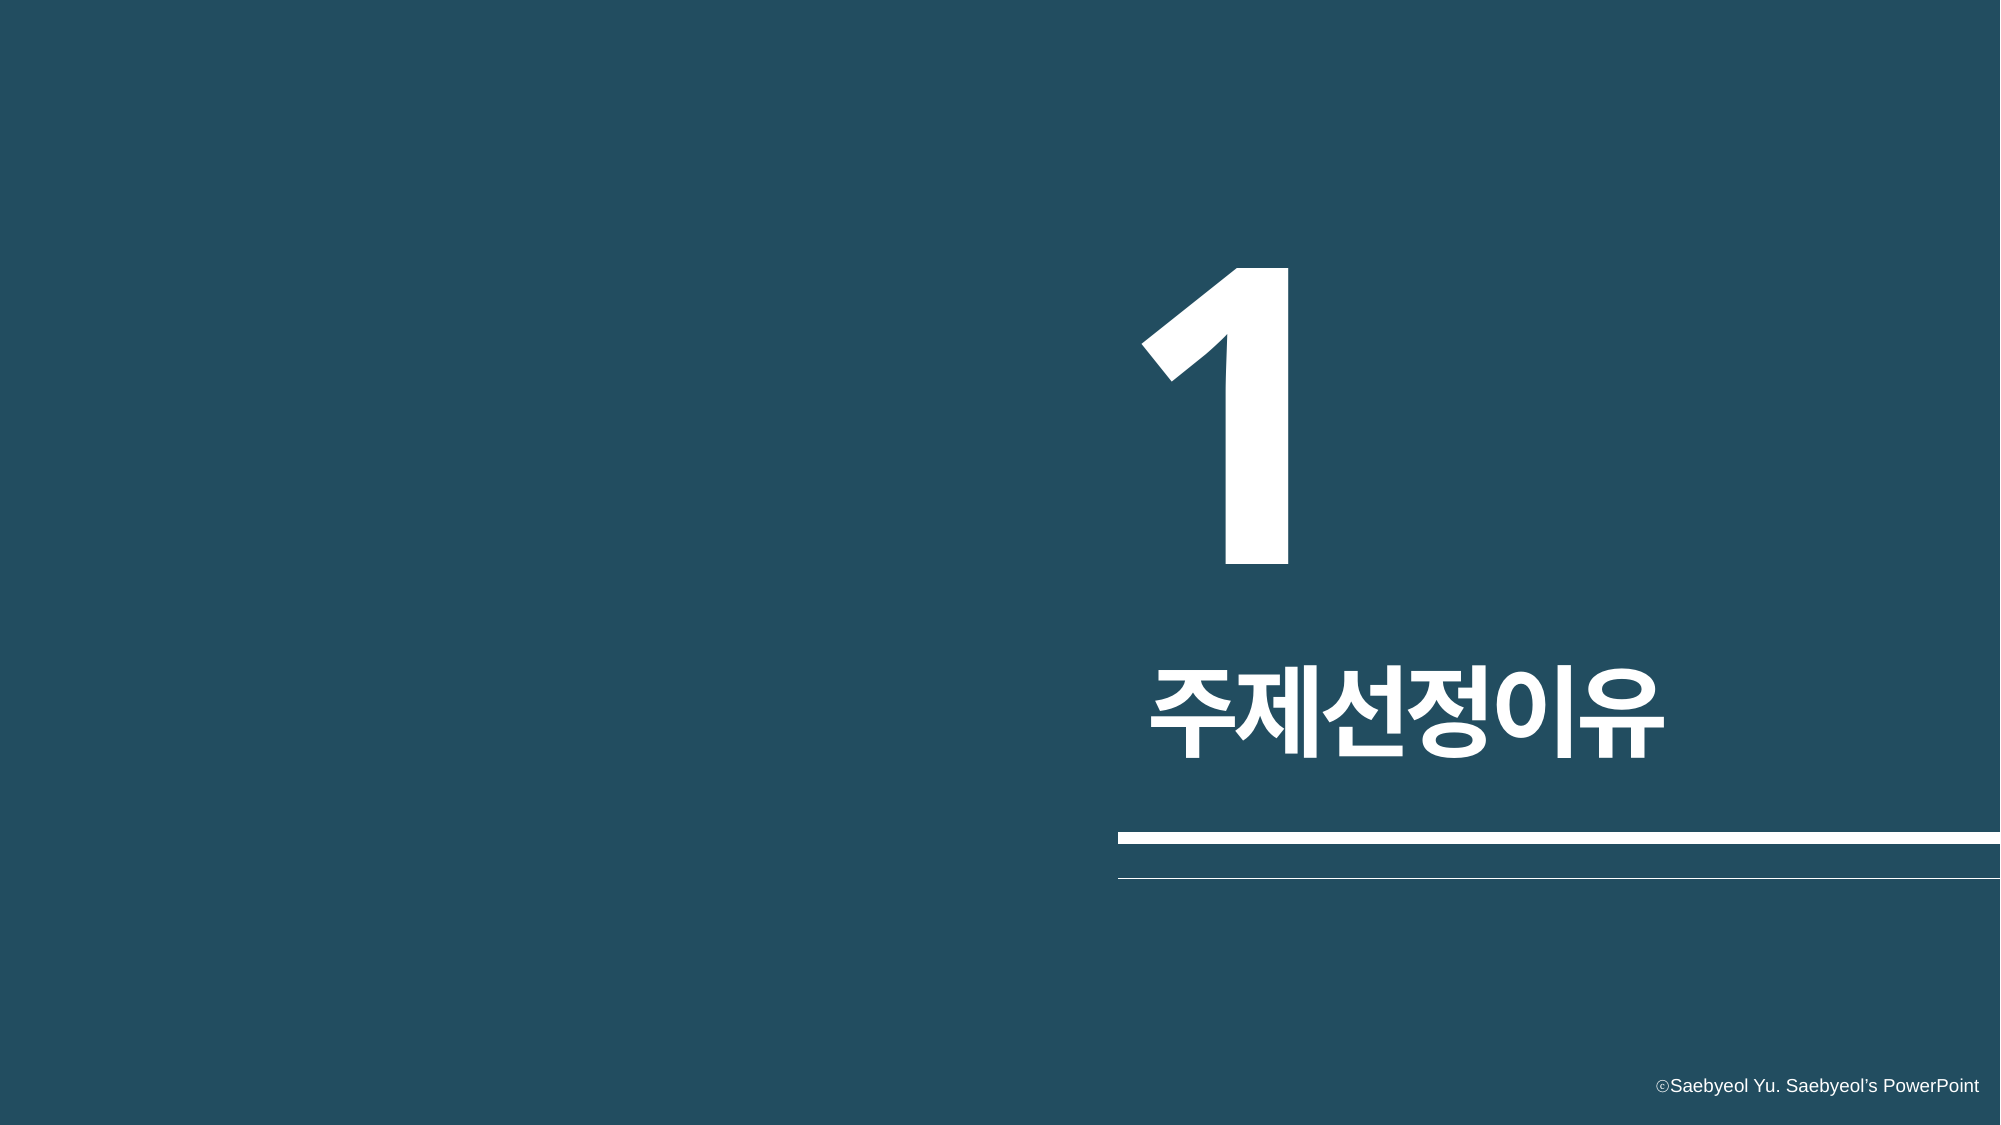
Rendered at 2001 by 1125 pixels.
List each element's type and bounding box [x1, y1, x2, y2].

text_box [1118, 143, 2000, 879]
